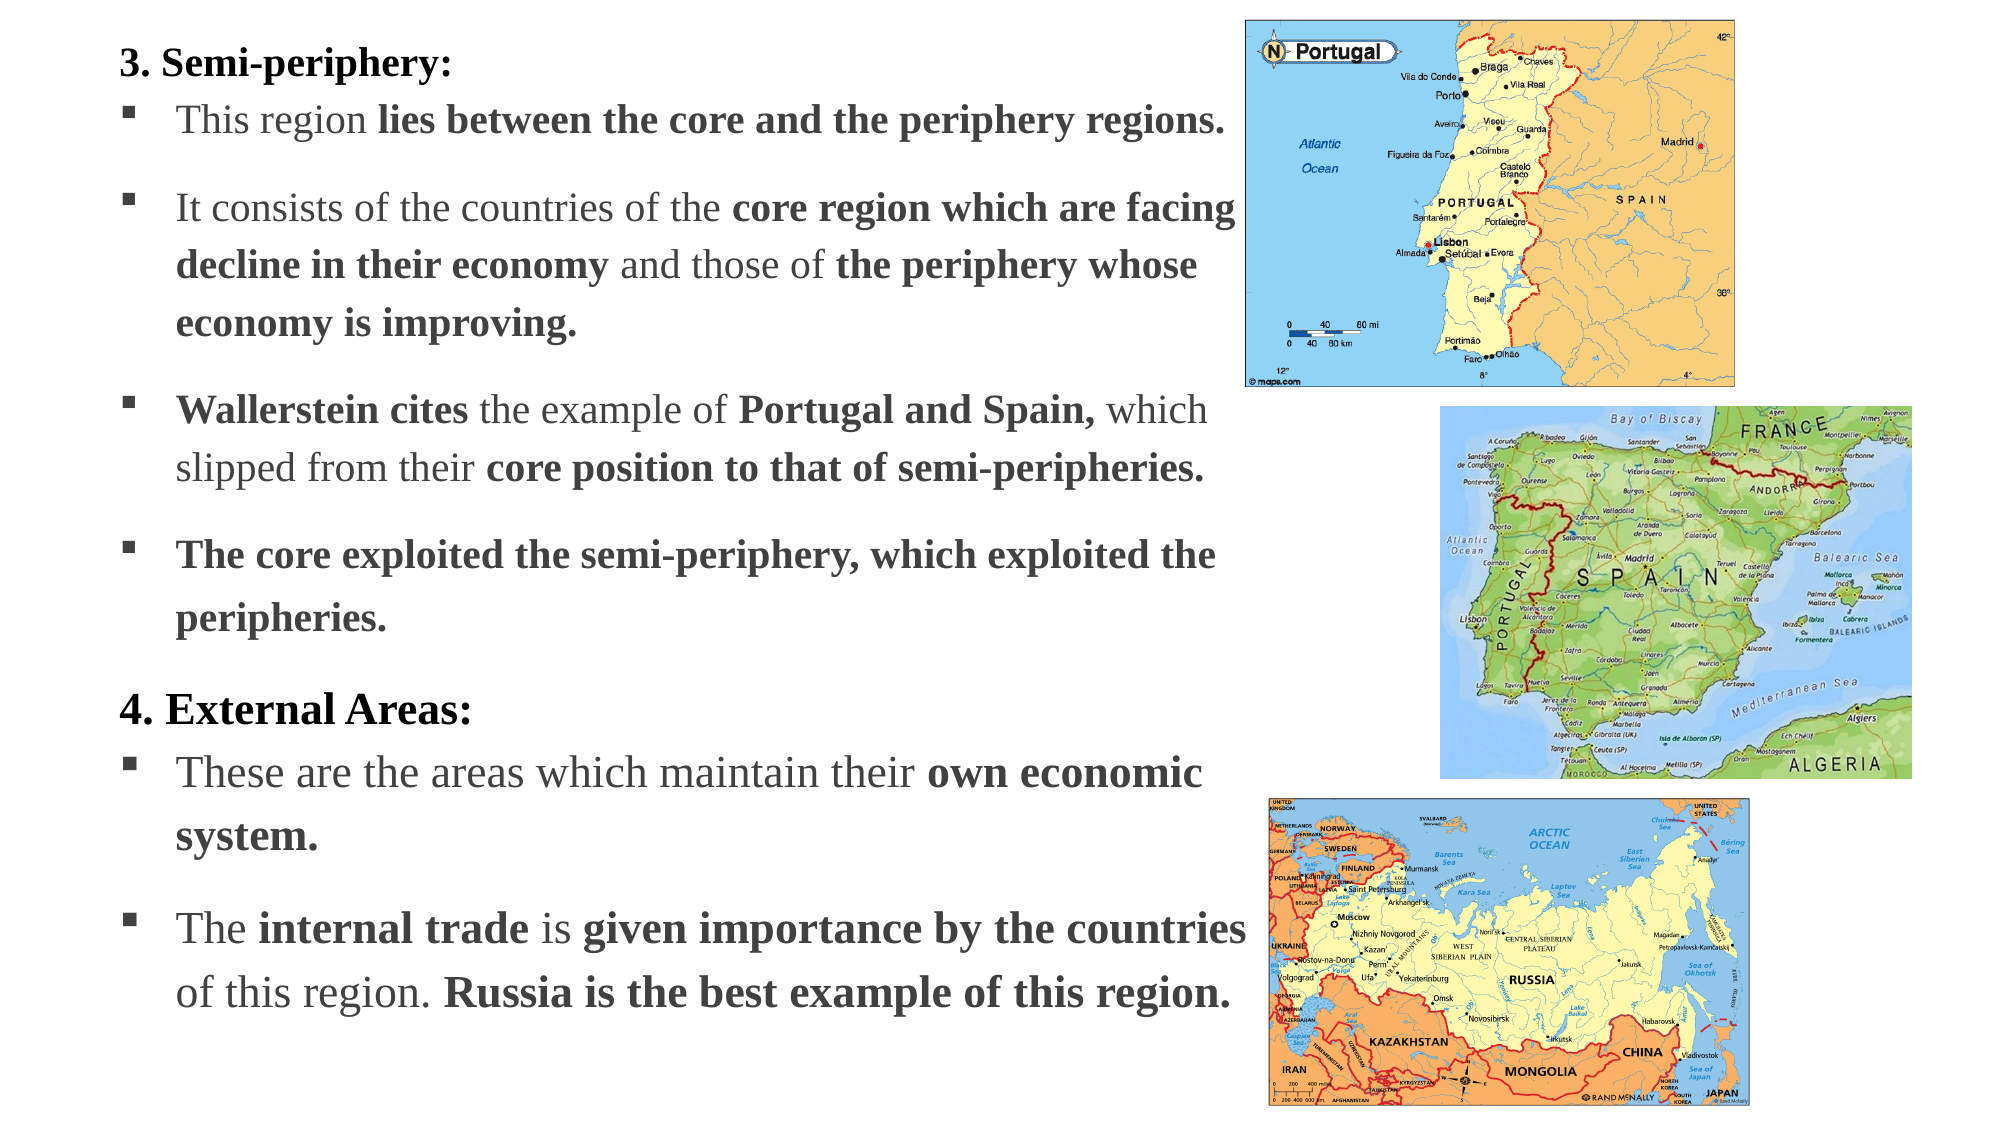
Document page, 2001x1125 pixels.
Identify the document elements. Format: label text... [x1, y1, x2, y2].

text_box 3. Semi-periphery: This region lies between the core and the periphery regions. It consists of the countries of the core region which are facing decline in their economy and those of the periphery whose economy is improving. Wallerstein cites the example of Portugal and Spain, which slipped from their core position to that of semi-peripheries. The core exploited the semi-periphery, which exploited the peripheries. 4. External Areas: These are the areas which maintain their own economic system. The internal trade is given importance by the countries of this region. Russia is the best example of this region. [29, 19, 1305, 1024]
picture [1245, 19, 1735, 387]
picture [1440, 406, 1912, 779]
picture [1268, 798, 1751, 1106]
